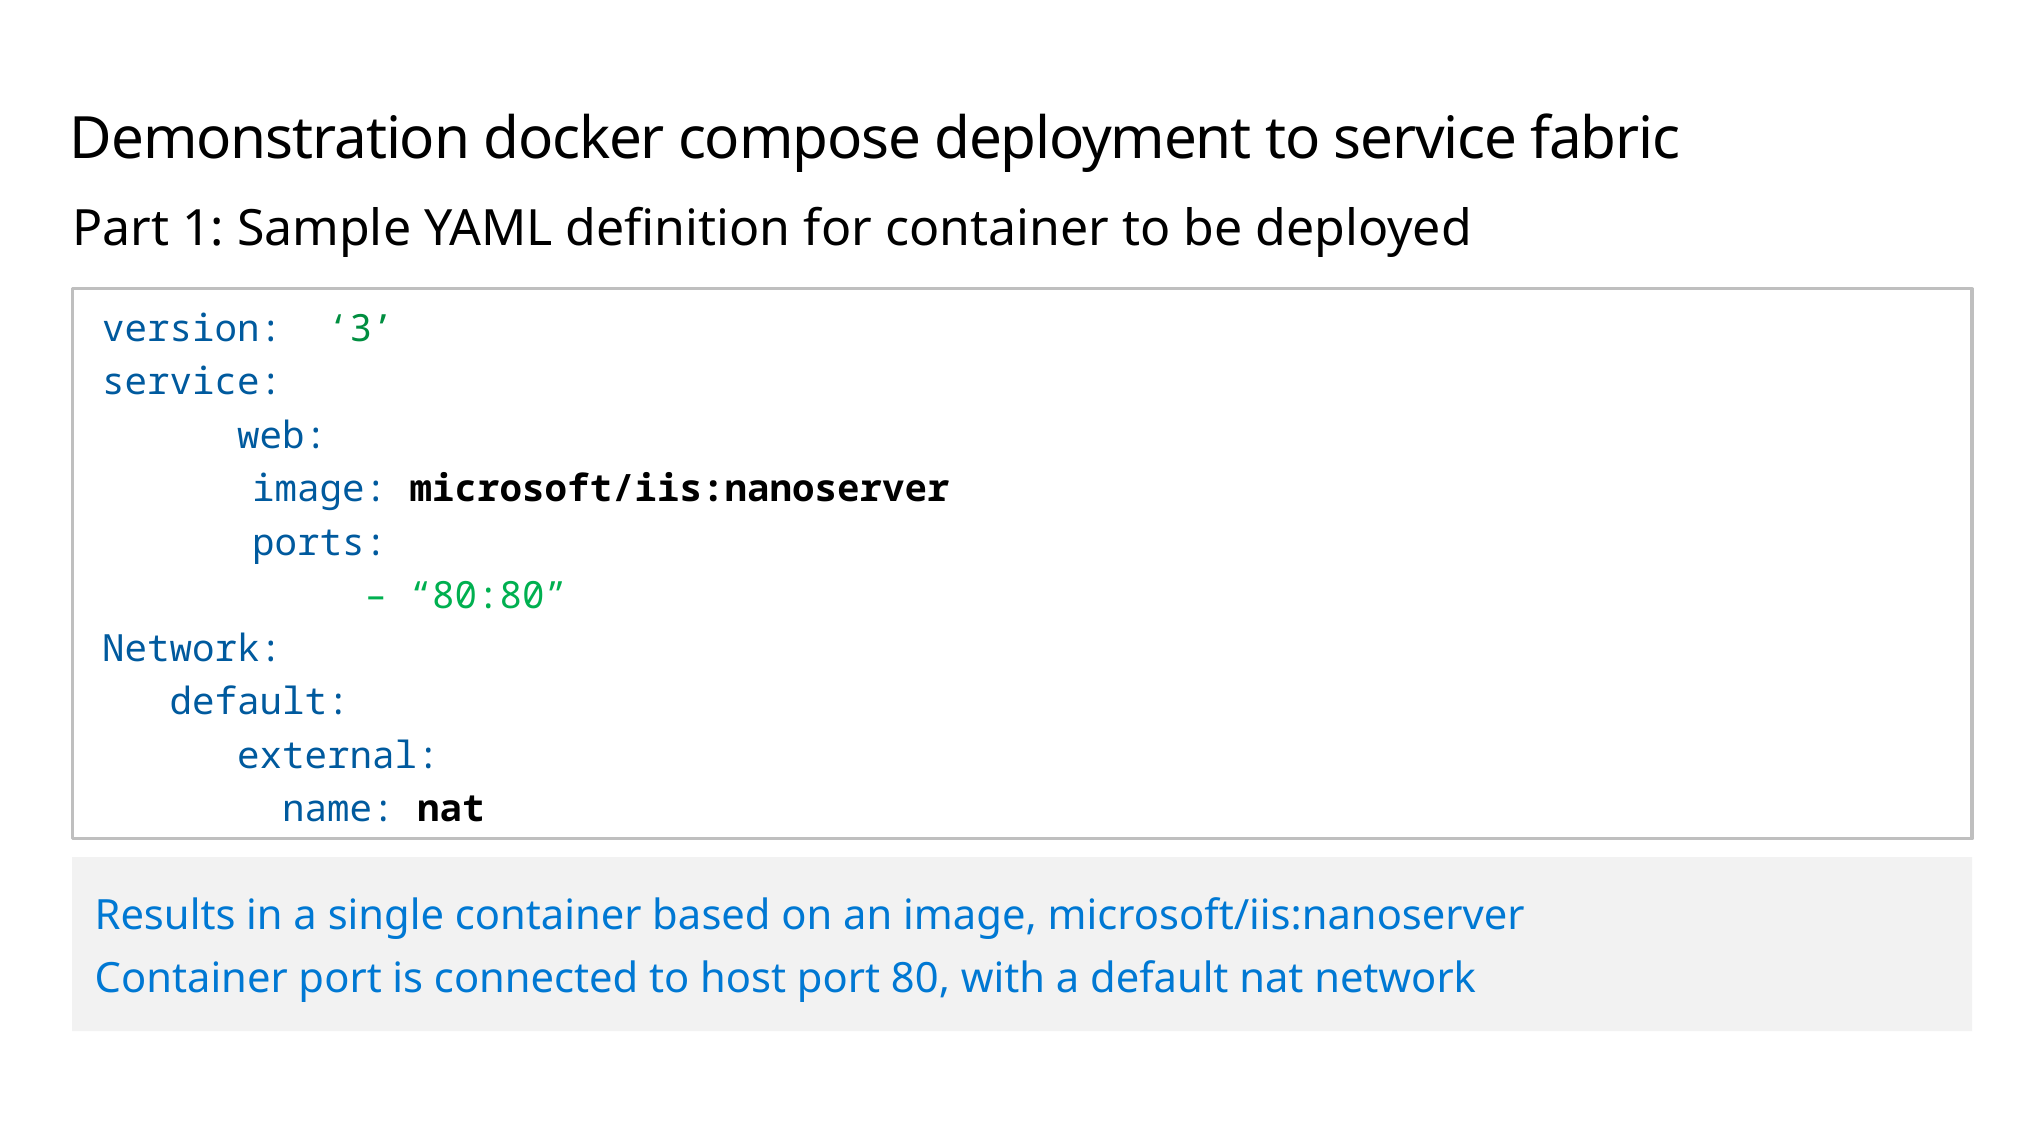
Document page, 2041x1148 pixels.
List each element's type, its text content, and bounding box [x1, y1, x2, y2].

title Demonstration docker compose deployment to service fabric [70, 103, 1969, 172]
text_box Part 1: Sample YAML definition for container to be deployed [71, 194, 1973, 265]
text_box version: ‘3’ service: web: image: microsoft/iis:nanoserver ports: – “80:80” Network: default: external: name: nat [71, 288, 1973, 840]
text_box Results in a single container based on an image, microsoft/iis:nanoserver Container port is connected to host port 80, with a default nat network [71, 856, 1973, 1032]
